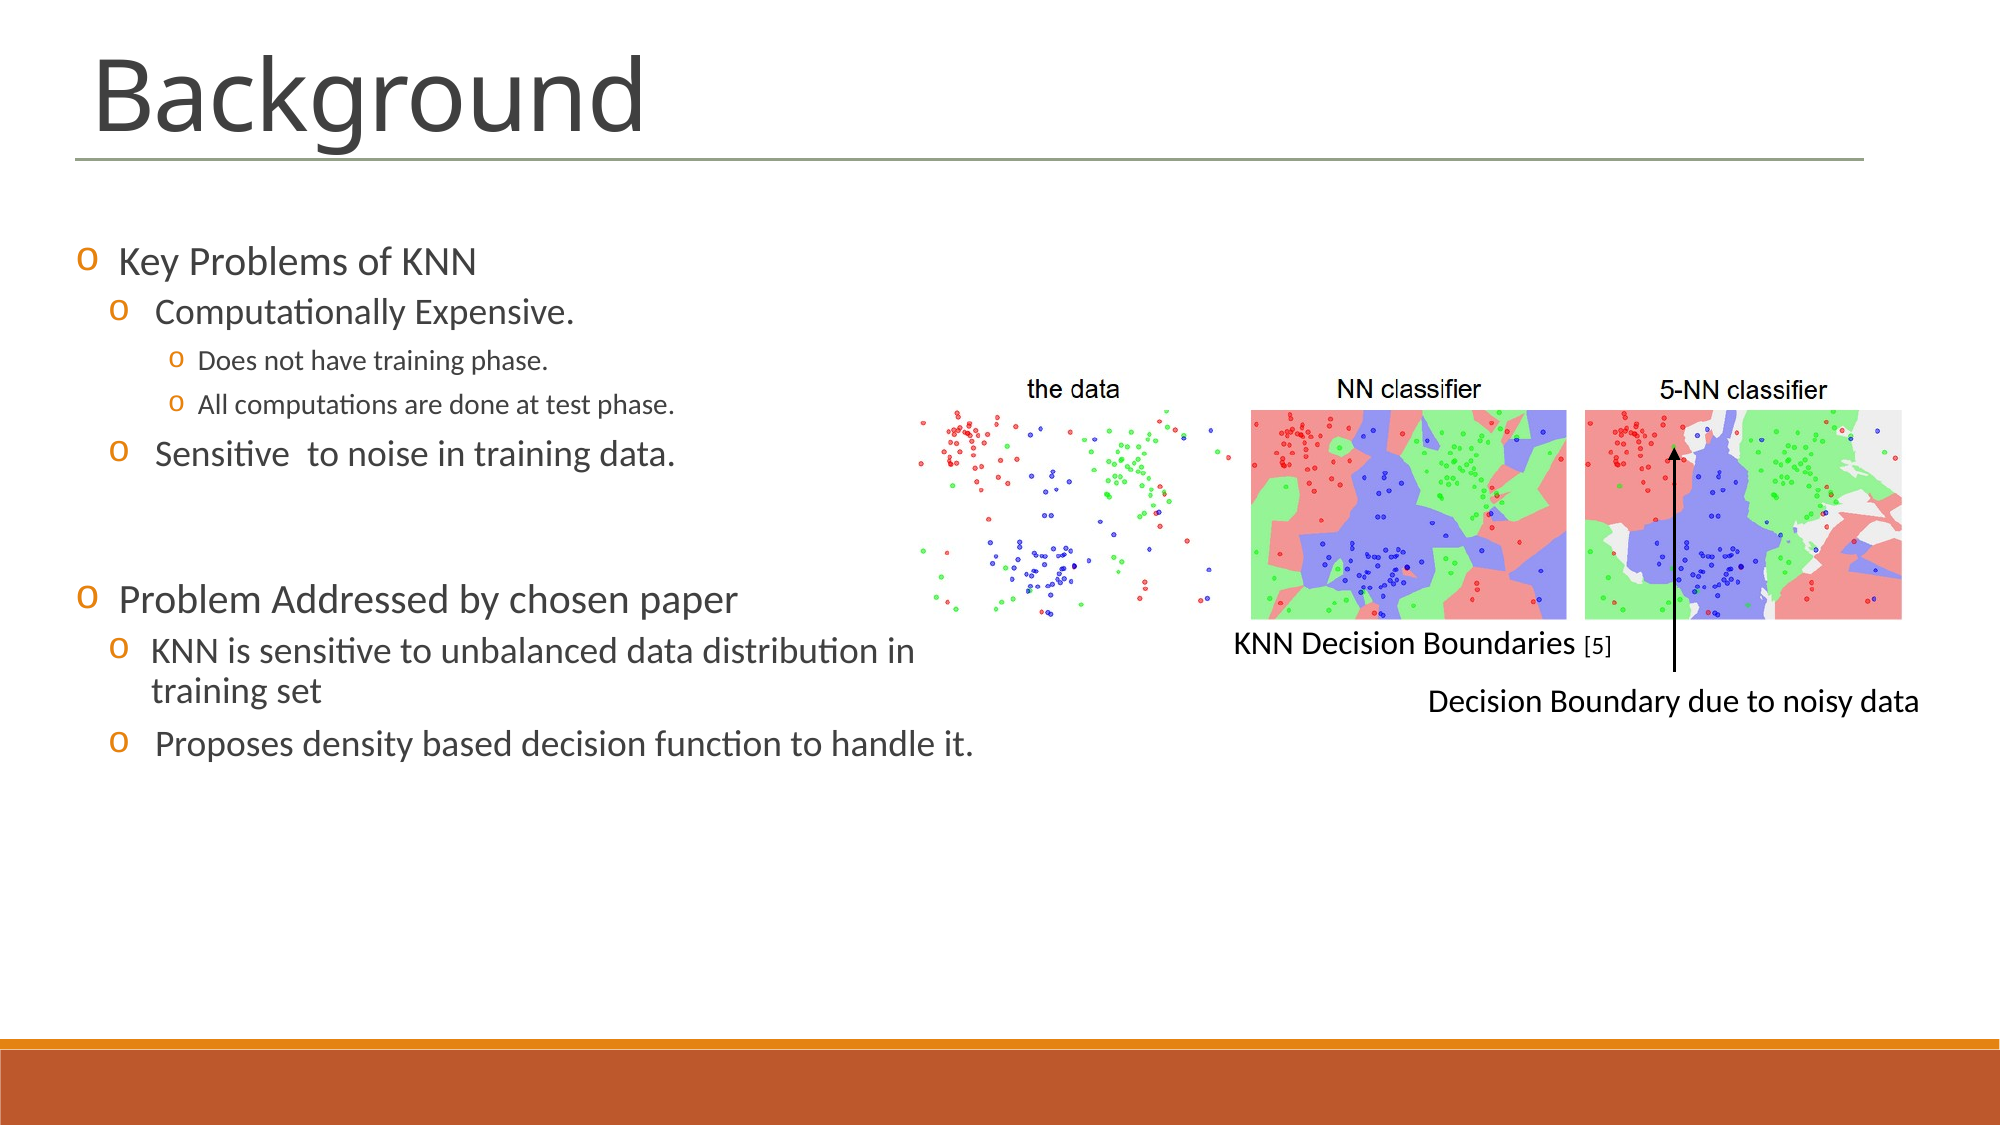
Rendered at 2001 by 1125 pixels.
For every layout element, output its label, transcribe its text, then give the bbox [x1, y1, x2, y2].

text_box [918, 371, 1937, 769]
list Key Problems of KNN Computationally Expensive. Does not have training phase. All computations are done at test phase. Sensitive to noise in training data. Problem Addressed by chosen paper KNN is sensitive to unbalanced data distribution in training set Proposes density based decision function to handle it. [75, 231, 1009, 936]
title Background [75, 1, 1725, 158]
